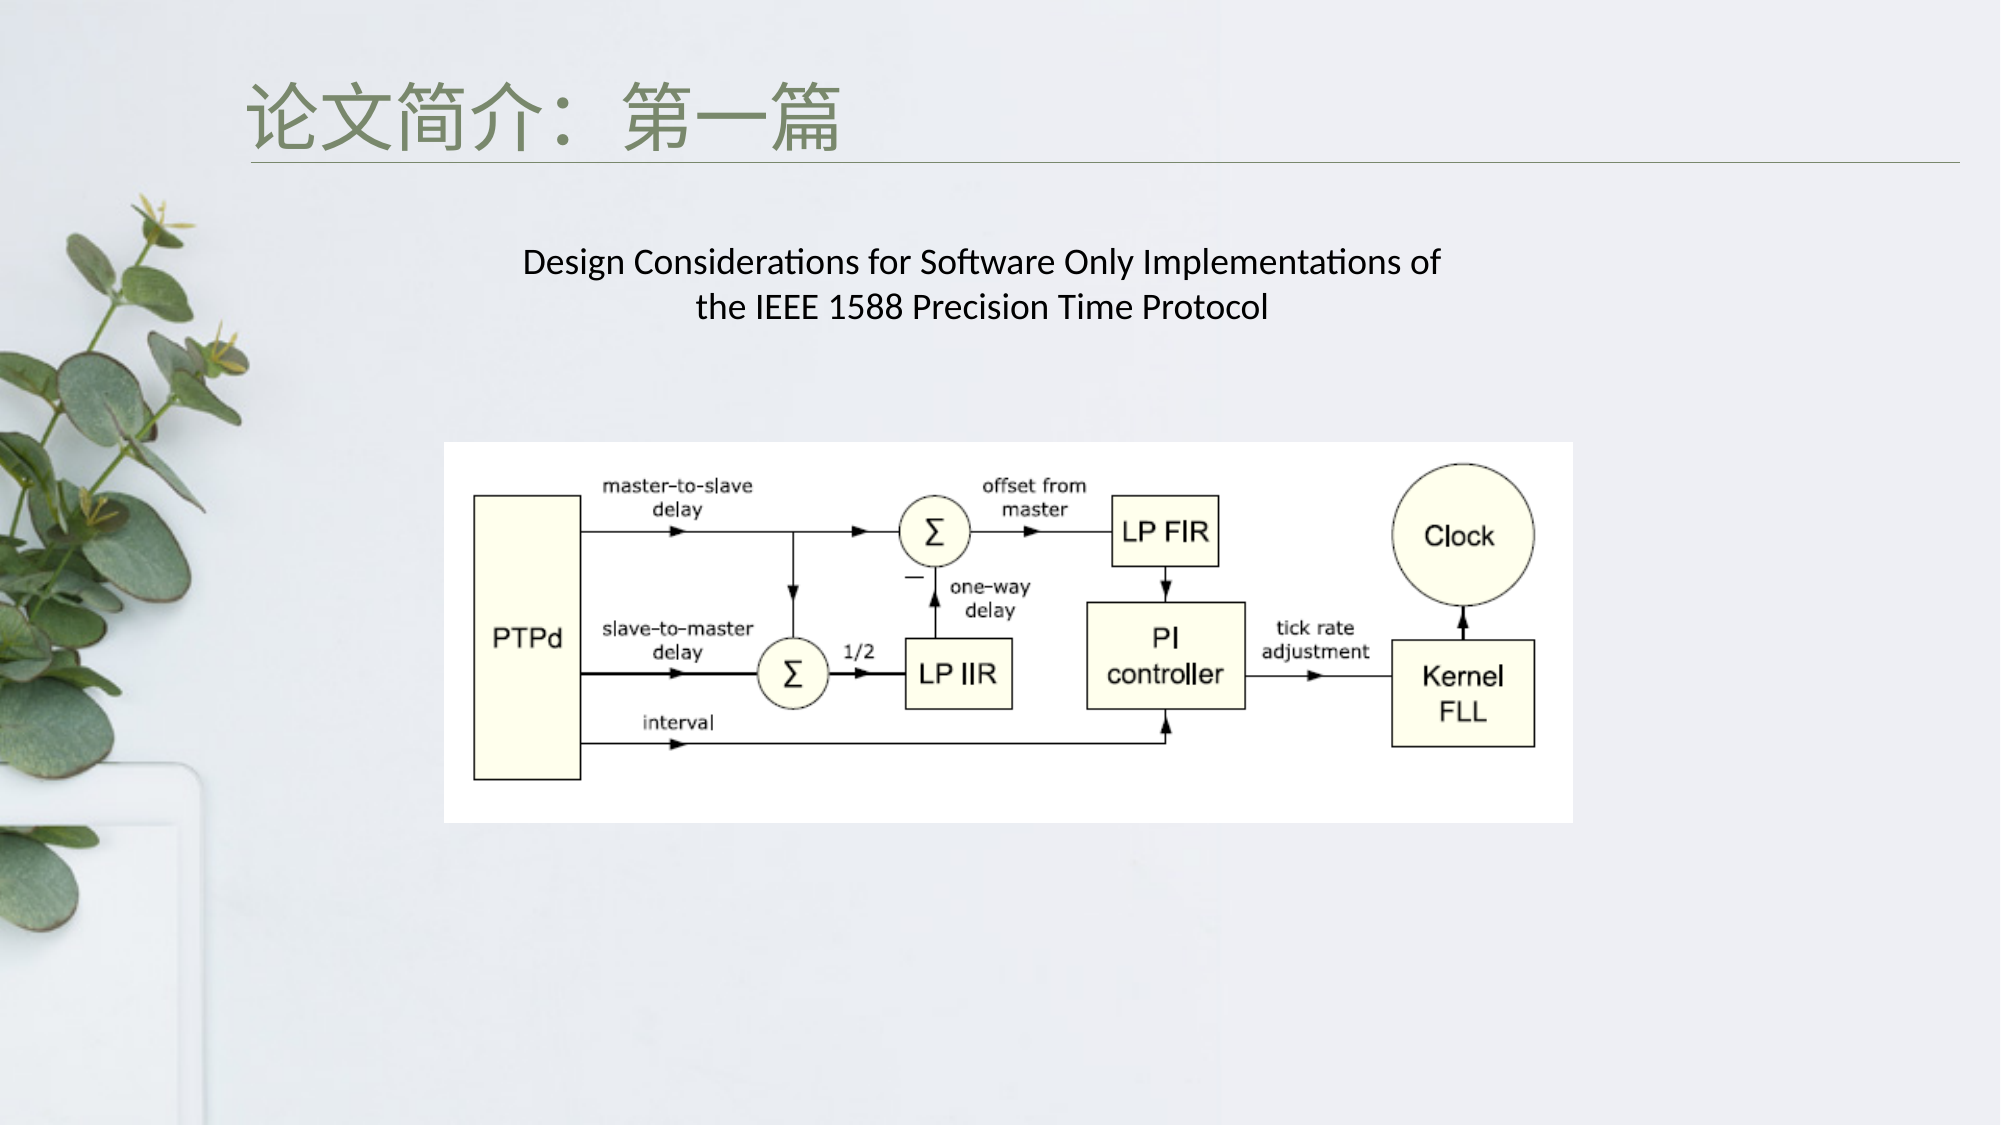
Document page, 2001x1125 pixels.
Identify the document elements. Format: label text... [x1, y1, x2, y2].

picture [0, 0, 2001, 1125]
text_box Design Considerations for Software Only Implementations of the IEEE 1588 Precision Time Protocol [488, 229, 1477, 335]
text_box 论文简介：第一篇 [229, 43, 913, 188]
